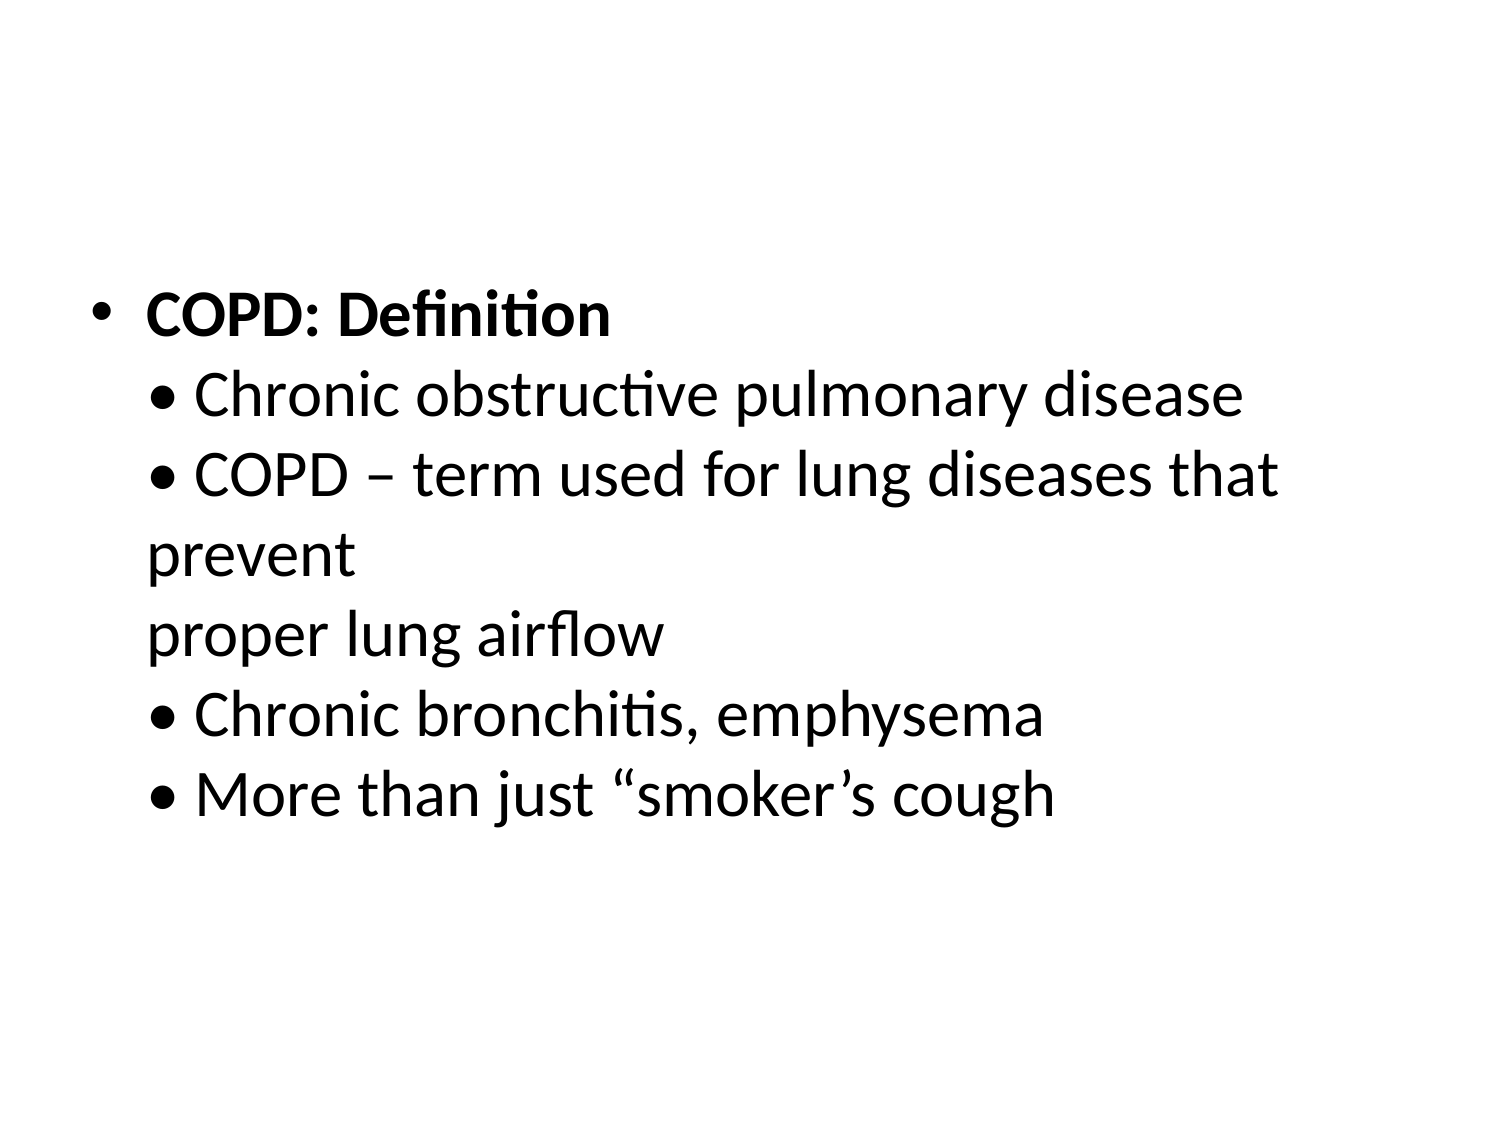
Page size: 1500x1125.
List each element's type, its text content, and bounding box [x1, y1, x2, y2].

list COPD: Definition • Chronic obstructive pulmonary disease • COPD – term used for lung diseases that prevent proper lung airflow • Chronic bronchitis, emphysema • More than just “smoker’s cough [75, 262, 1425, 1005]
